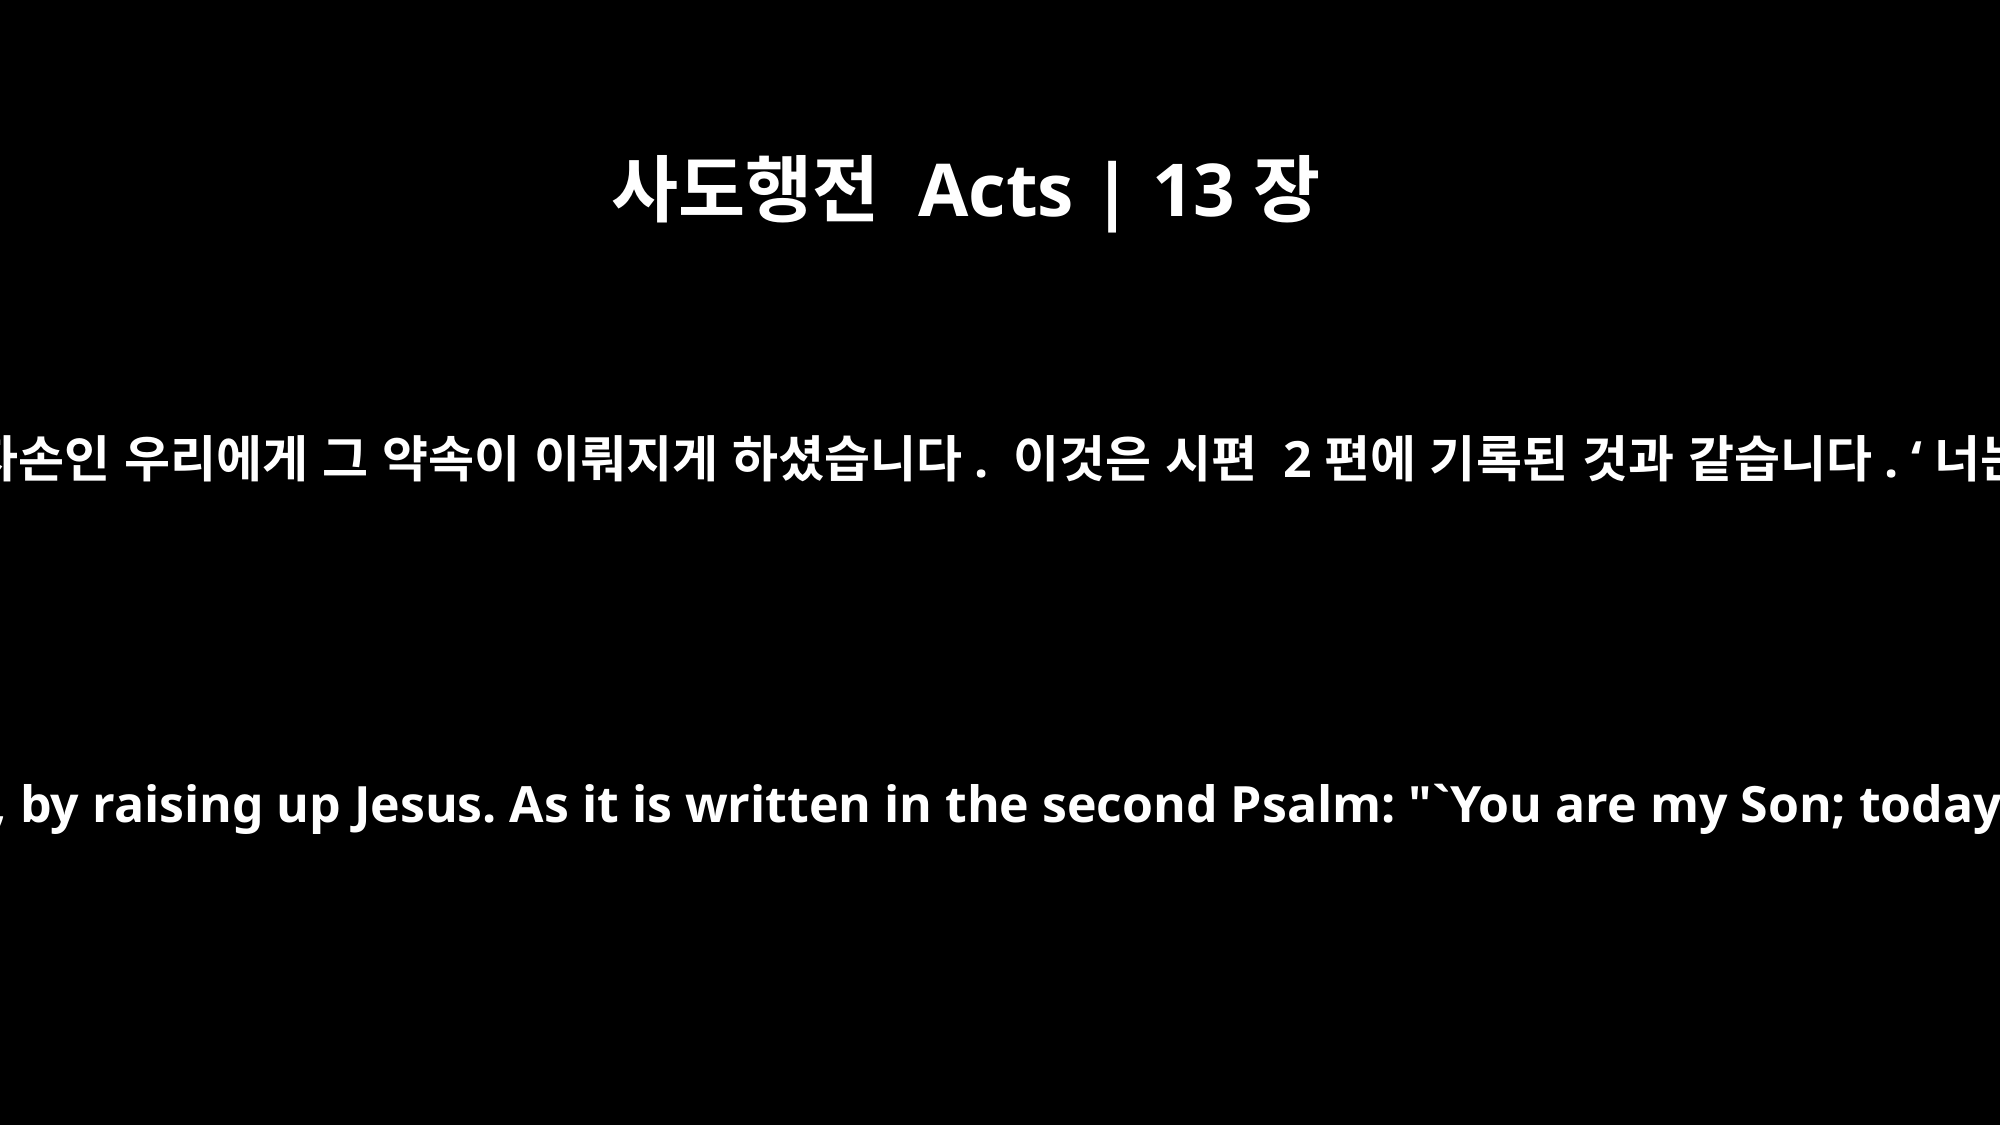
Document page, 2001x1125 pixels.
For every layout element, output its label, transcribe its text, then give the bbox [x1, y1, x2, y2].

text_box 33 하나님께서는 예수를 살리심으로써 그들의 자손인 우리에게 그 약속이 이뤄지게 하셨습니다. 이것은 시편 2편에 기록된 것과 같습니다. ‘너는 내 아들이다. 오늘 내가 너를 낳았다.’ [0, 359, 2000, 495]
text_box 사도행전 Acts | 13장 [596, 136, 1336, 239]
text_box he has fulfilled for us, their children, by raising up Jesus. As it is written in the second Psalm: "`You are my Son; today I have become your Father.' [0, 764, 2000, 840]
